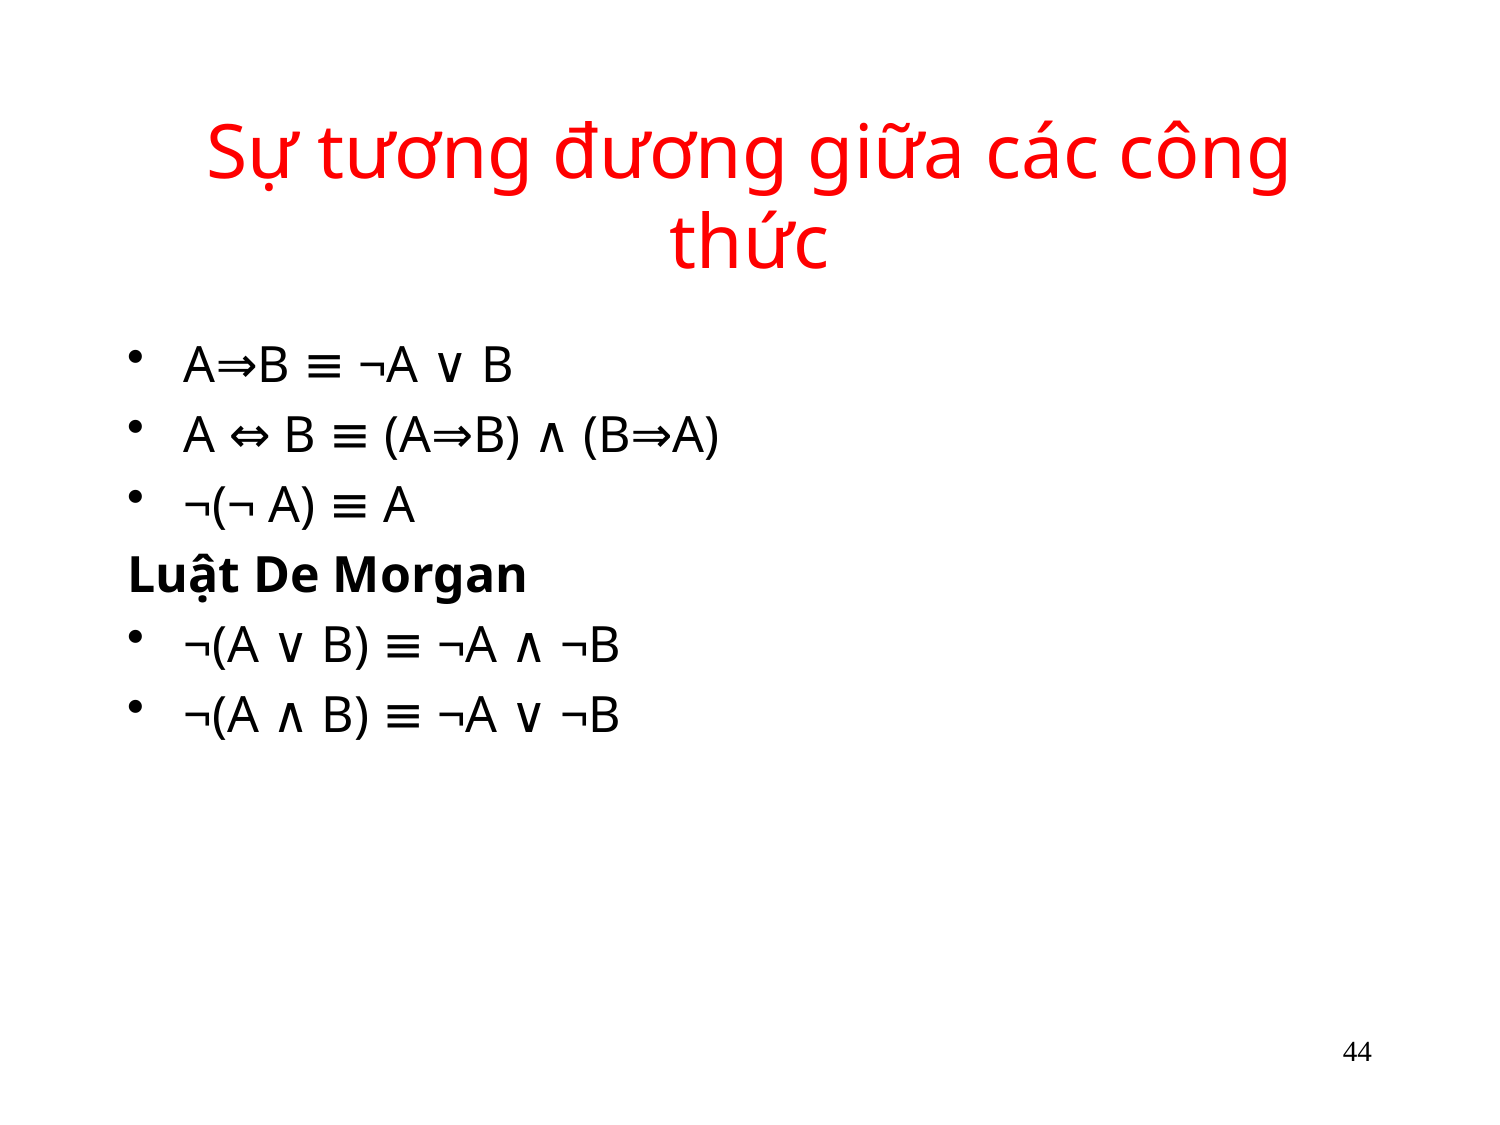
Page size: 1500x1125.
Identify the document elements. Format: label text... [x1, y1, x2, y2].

title Sự tương đương giữa các công thức [112, 99, 1388, 288]
list A⇒B ≡ ¬A ∨ B A ⇔ B ≡ (A⇒B) ∧ (B⇒A) ¬(¬ A) ≡ A Luật De Morgan ¬(A ∨ B) ≡ ¬A ∧ ¬B ¬(A ∧ B) ≡ ¬A ∨ ¬B [112, 324, 1388, 1000]
slide_number 44 [1074, 1025, 1388, 1100]
